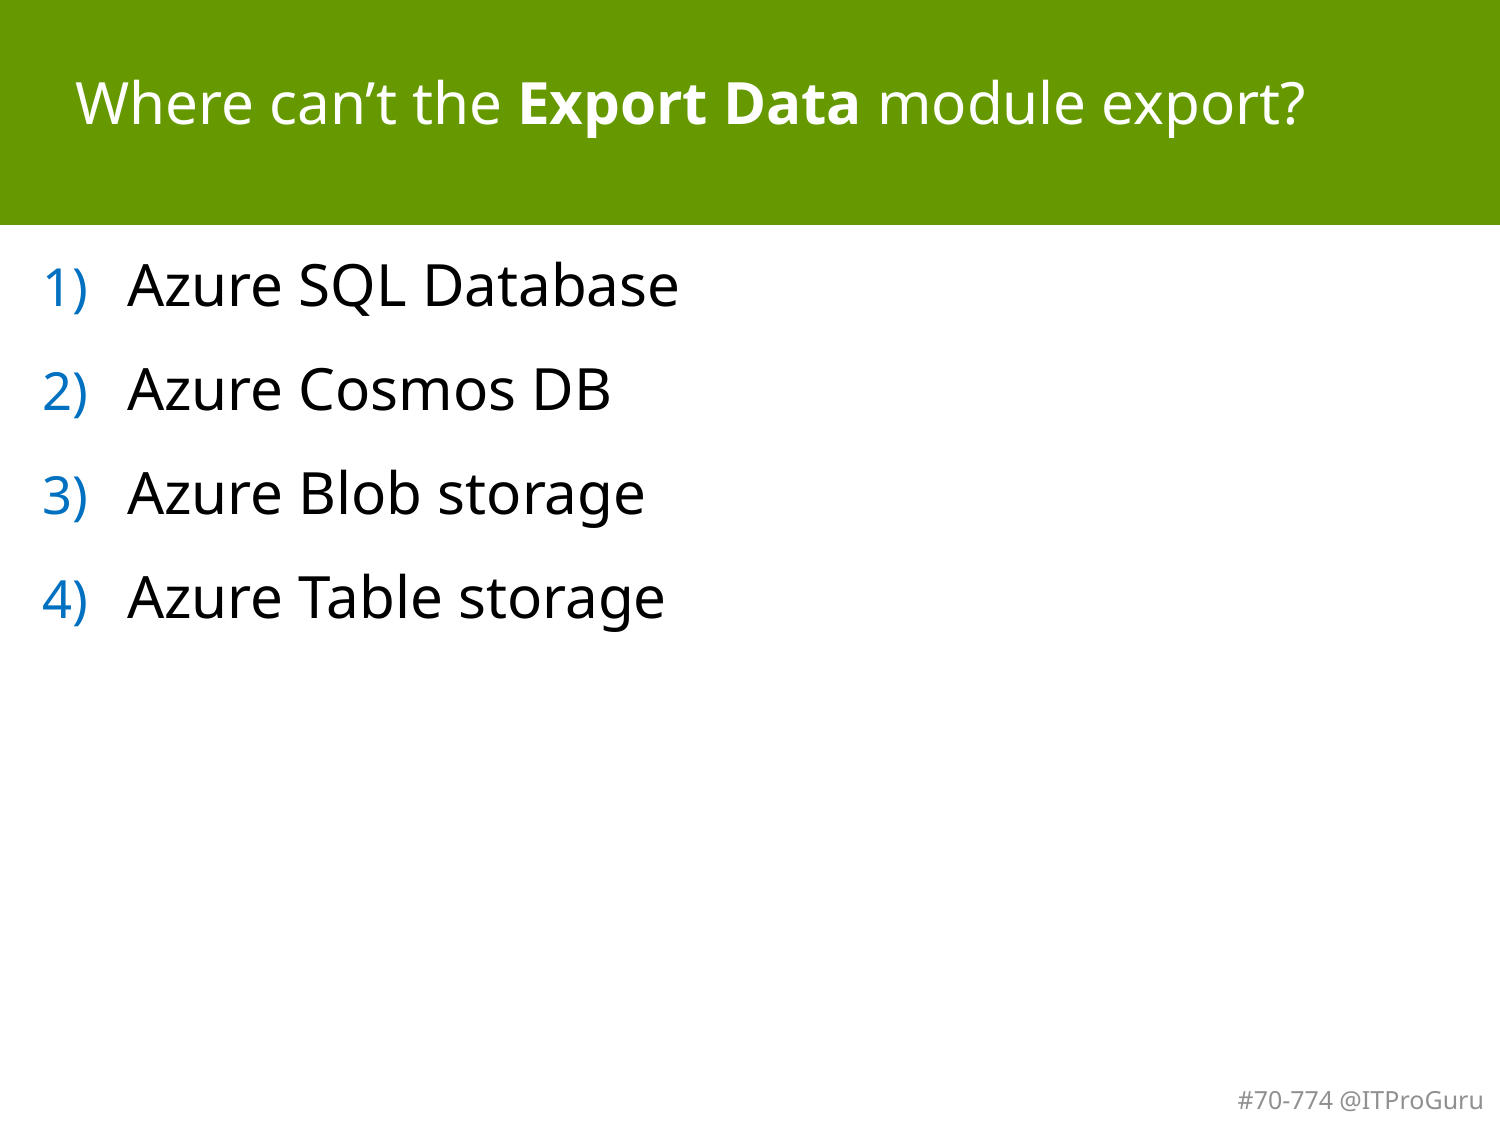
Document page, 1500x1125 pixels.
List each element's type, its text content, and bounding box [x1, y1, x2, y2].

list Azure SQL Database Azure Cosmos DB Azure Blob storage Azure Table storage [42, 242, 1450, 1017]
title Where can’t the Export Data module export? [75, 0, 1351, 213]
